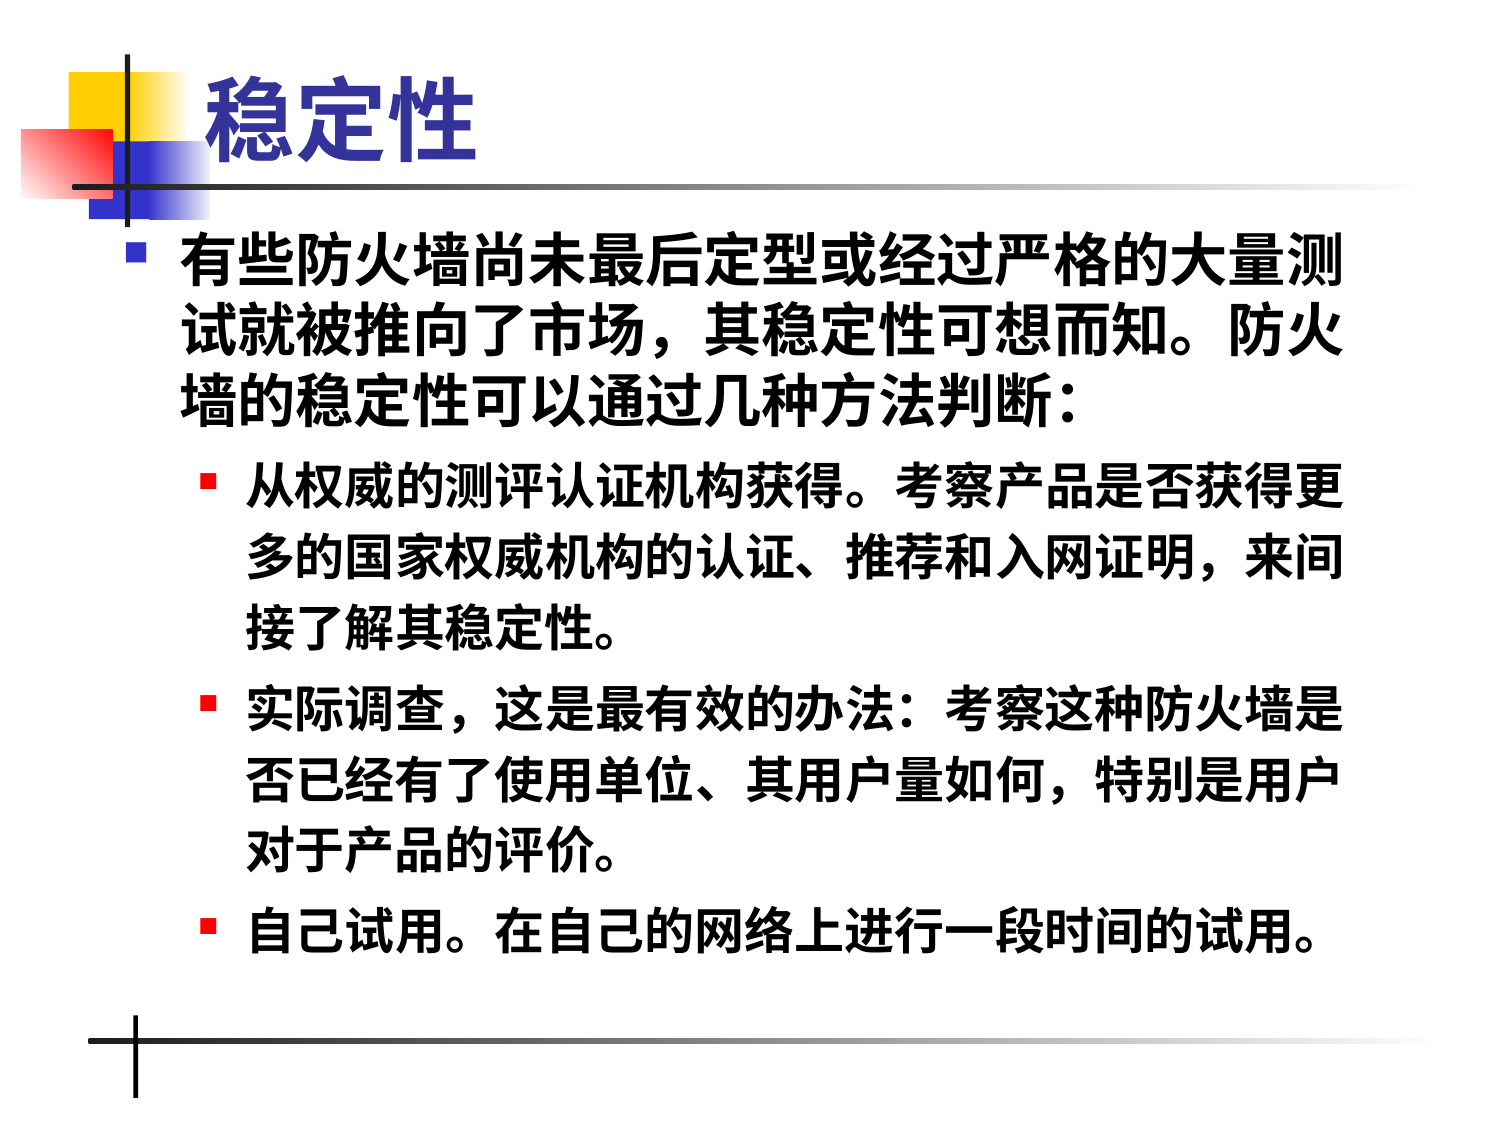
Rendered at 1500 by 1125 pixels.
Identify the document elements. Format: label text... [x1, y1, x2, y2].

title 稳定性 [188, 23, 1468, 181]
list 有些防火墙尚未最后定型或经过严格的大量测试就被推向了市场，其稳定性可想而知。防火墙的稳定性可以通过几种方法判断： 从权威的测评认证机构获得。考察产品是否获得更多的国家权威机构的认证、推荐和入网证明，来间接了解其稳定性。 实际调查，这是最有效的办法：考察这种防火墙是否已经有了使用单位、其用户量如何，特别是用户对于产品的评价。 自己试用。在自己的网络上进行一段时间的试用。 [107, 214, 1384, 1001]
